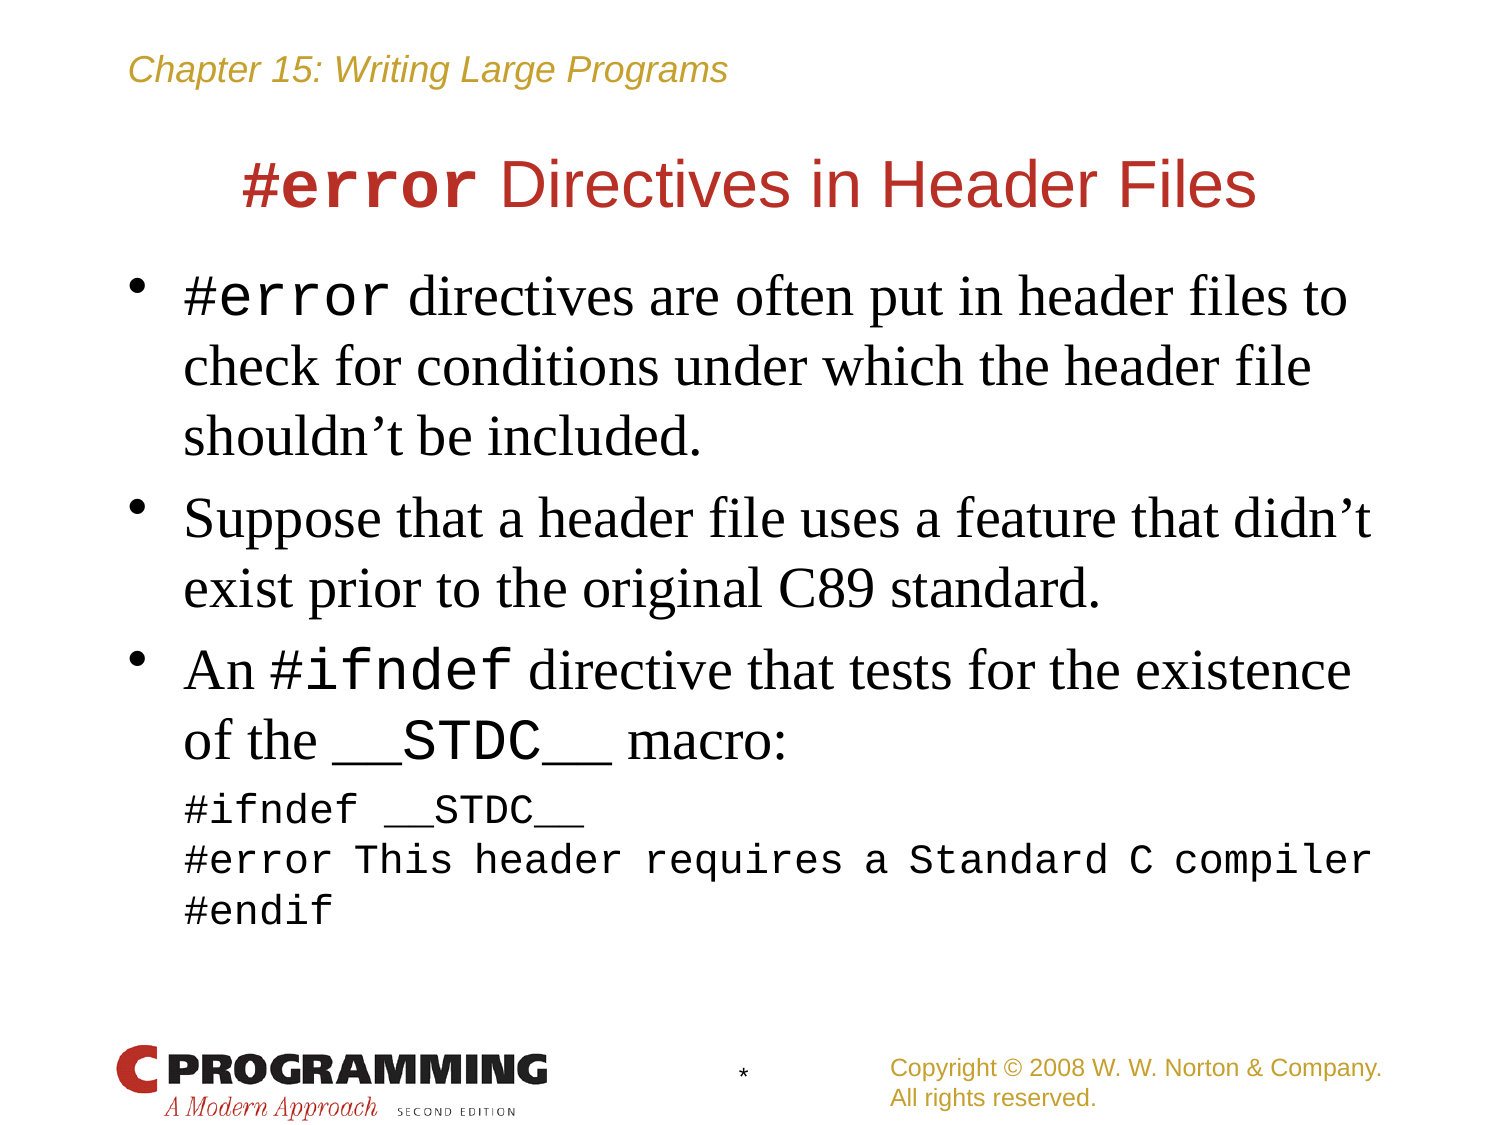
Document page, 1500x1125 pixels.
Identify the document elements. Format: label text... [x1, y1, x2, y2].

picture [112, 1041, 550, 1123]
title #error Directives in Header Files [112, 125, 1388, 238]
text_box * [687, 1050, 800, 1100]
list #error directives are often put in header files to check for conditions under which the header file shouldn’t be included. Suppose that a header file uses a feature that didn’t exist prior to the original C89 standard. An #ifndef directive that tests for the existence of the __STDC__ macro: #ifndef __STDC__ #error This header requires a Standard C compiler #endif [112, 249, 1400, 1038]
text_box Copyright © 2008 W. W. Norton & Company. All rights reserved. [874, 1043, 1388, 1119]
